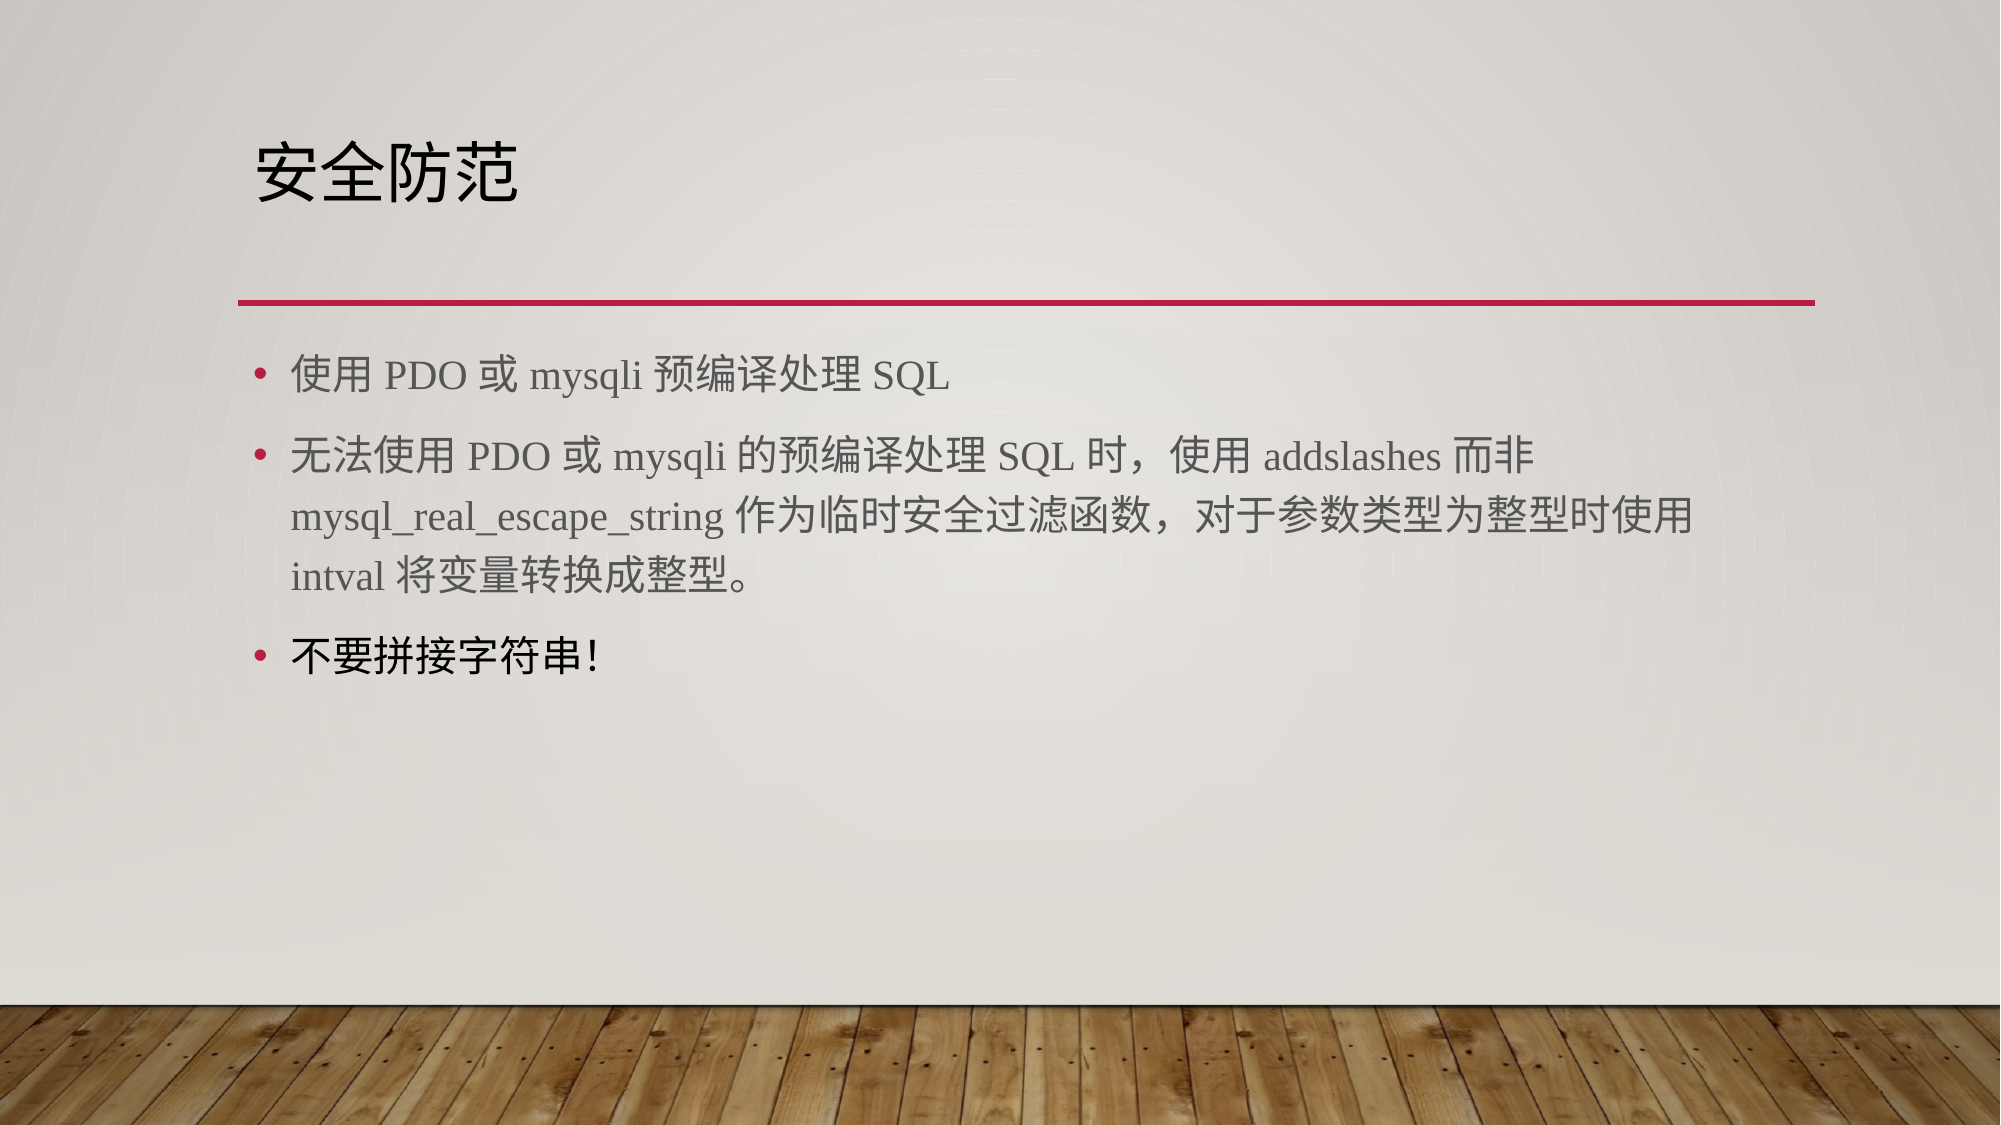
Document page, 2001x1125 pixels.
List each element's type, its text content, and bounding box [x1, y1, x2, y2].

list 使用PDO或mysqli预编译处理SQL 无法使用PDO或mysqli的预编译处理SQL时，使用addslashes而非mysql_real_escape_string作为临时安全过滤函数，对于参数类型为整型时使用intval将变量转换成整型。 不要拼接字符串！ [238, 330, 1814, 897]
picture [0, 1005, 2000, 1125]
title 安全防范 [238, 131, 1814, 305]
